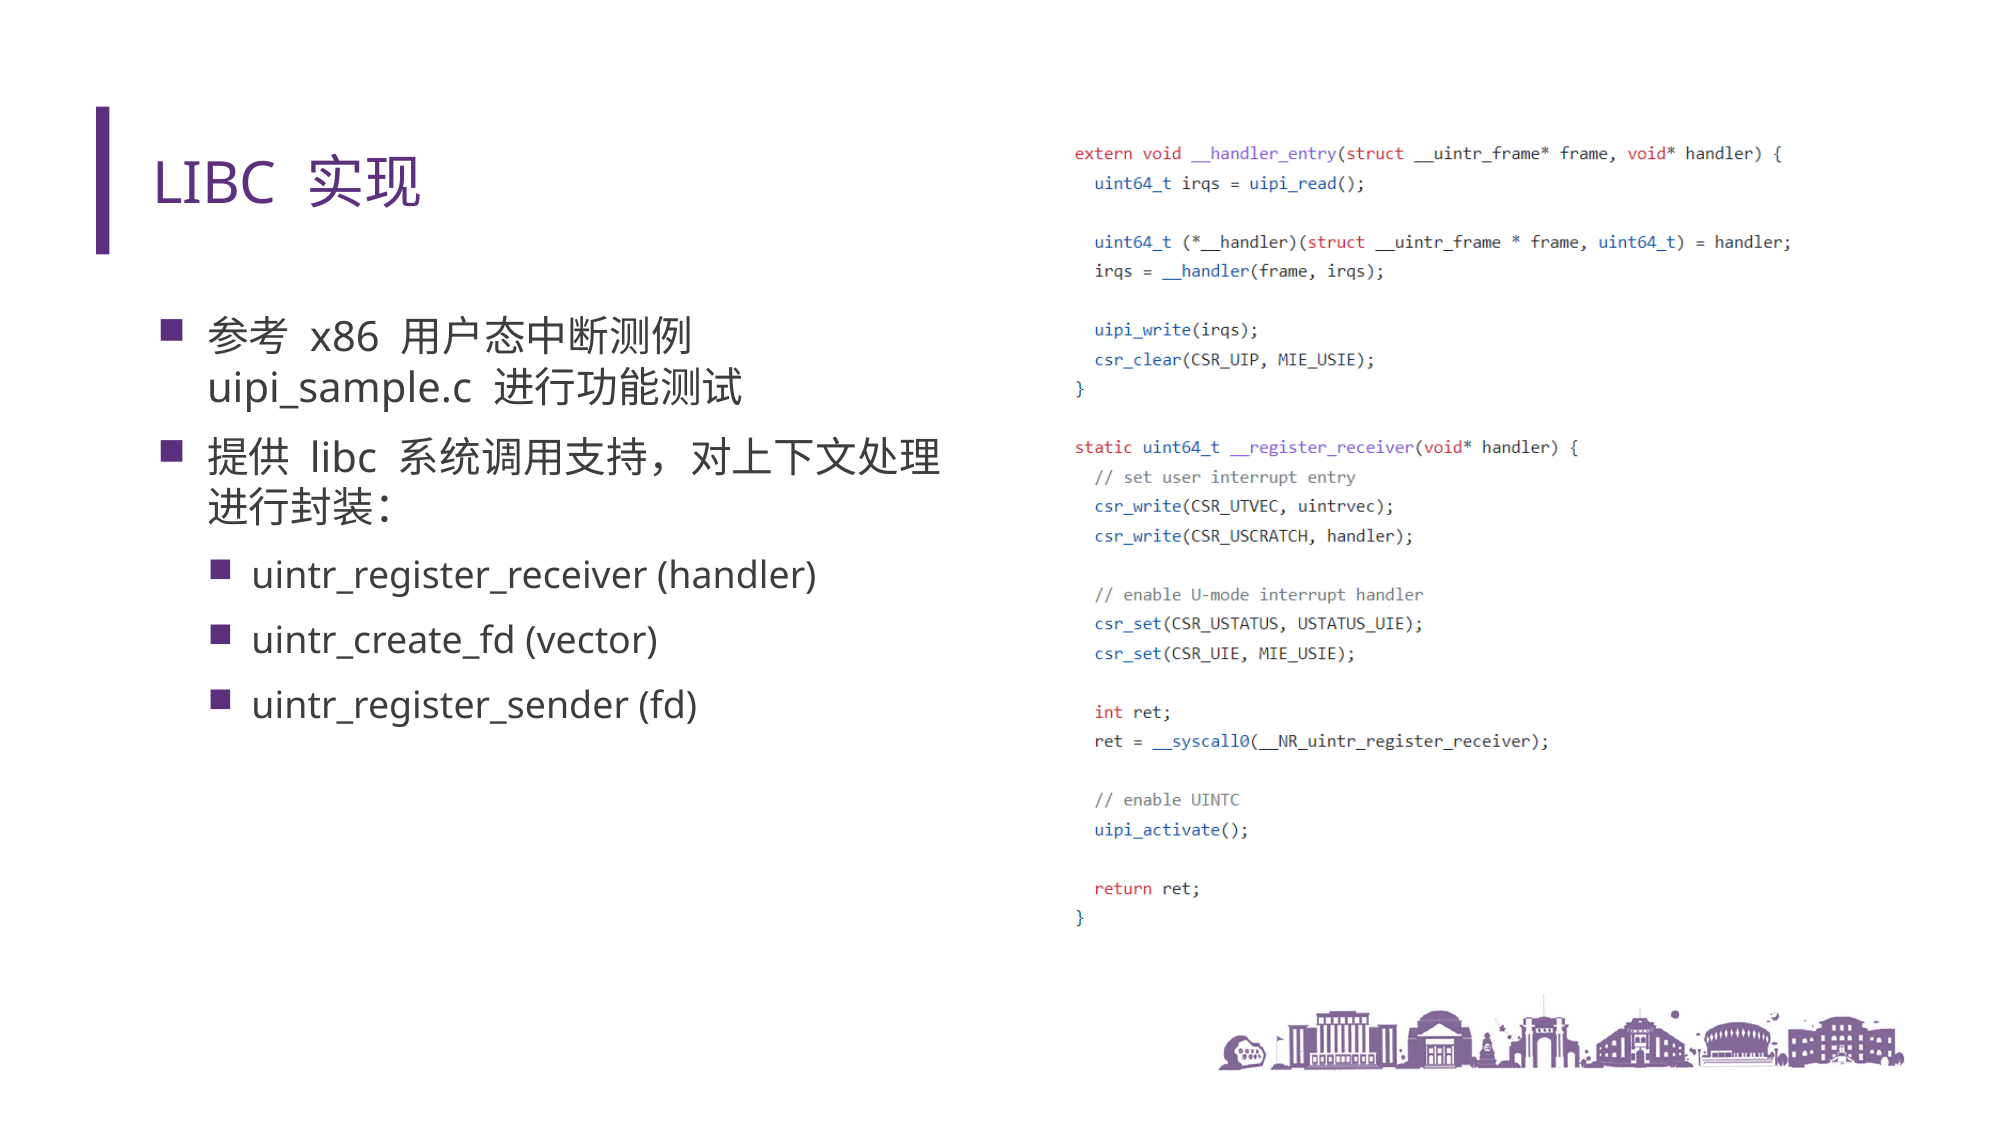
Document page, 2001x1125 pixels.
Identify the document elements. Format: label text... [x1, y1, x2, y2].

picture [1064, 124, 1813, 937]
list 参考 x86 用户态中断测例 uipi_sample.c 进行功能测试 提供 libc 系统调用支持，对上下文处理进行封装： uintr_register_receiver (handler) uintr_create_fd (vector) uintr_register_sender (fd) [88, 302, 970, 907]
title Libc 实现 [137, 97, 1863, 264]
